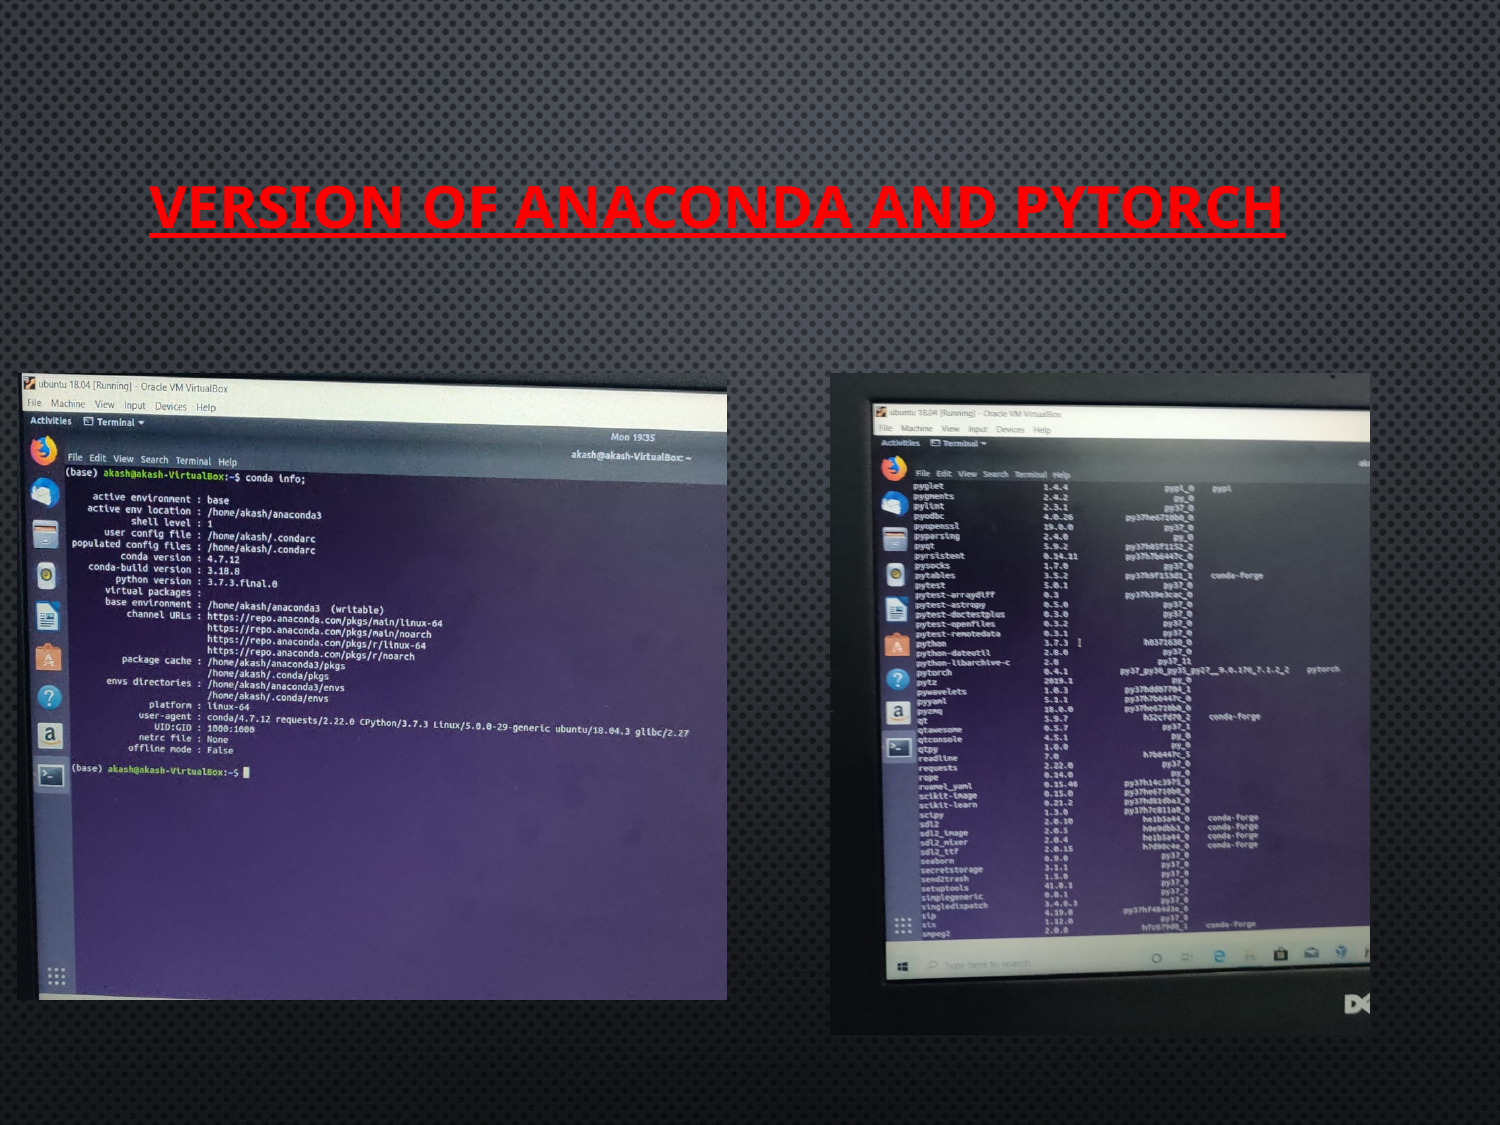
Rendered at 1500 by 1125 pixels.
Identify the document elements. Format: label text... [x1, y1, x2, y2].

title Version of anaconda and pytorch [134, 97, 1367, 314]
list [17, 373, 727, 1000]
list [829, 373, 1370, 1036]
